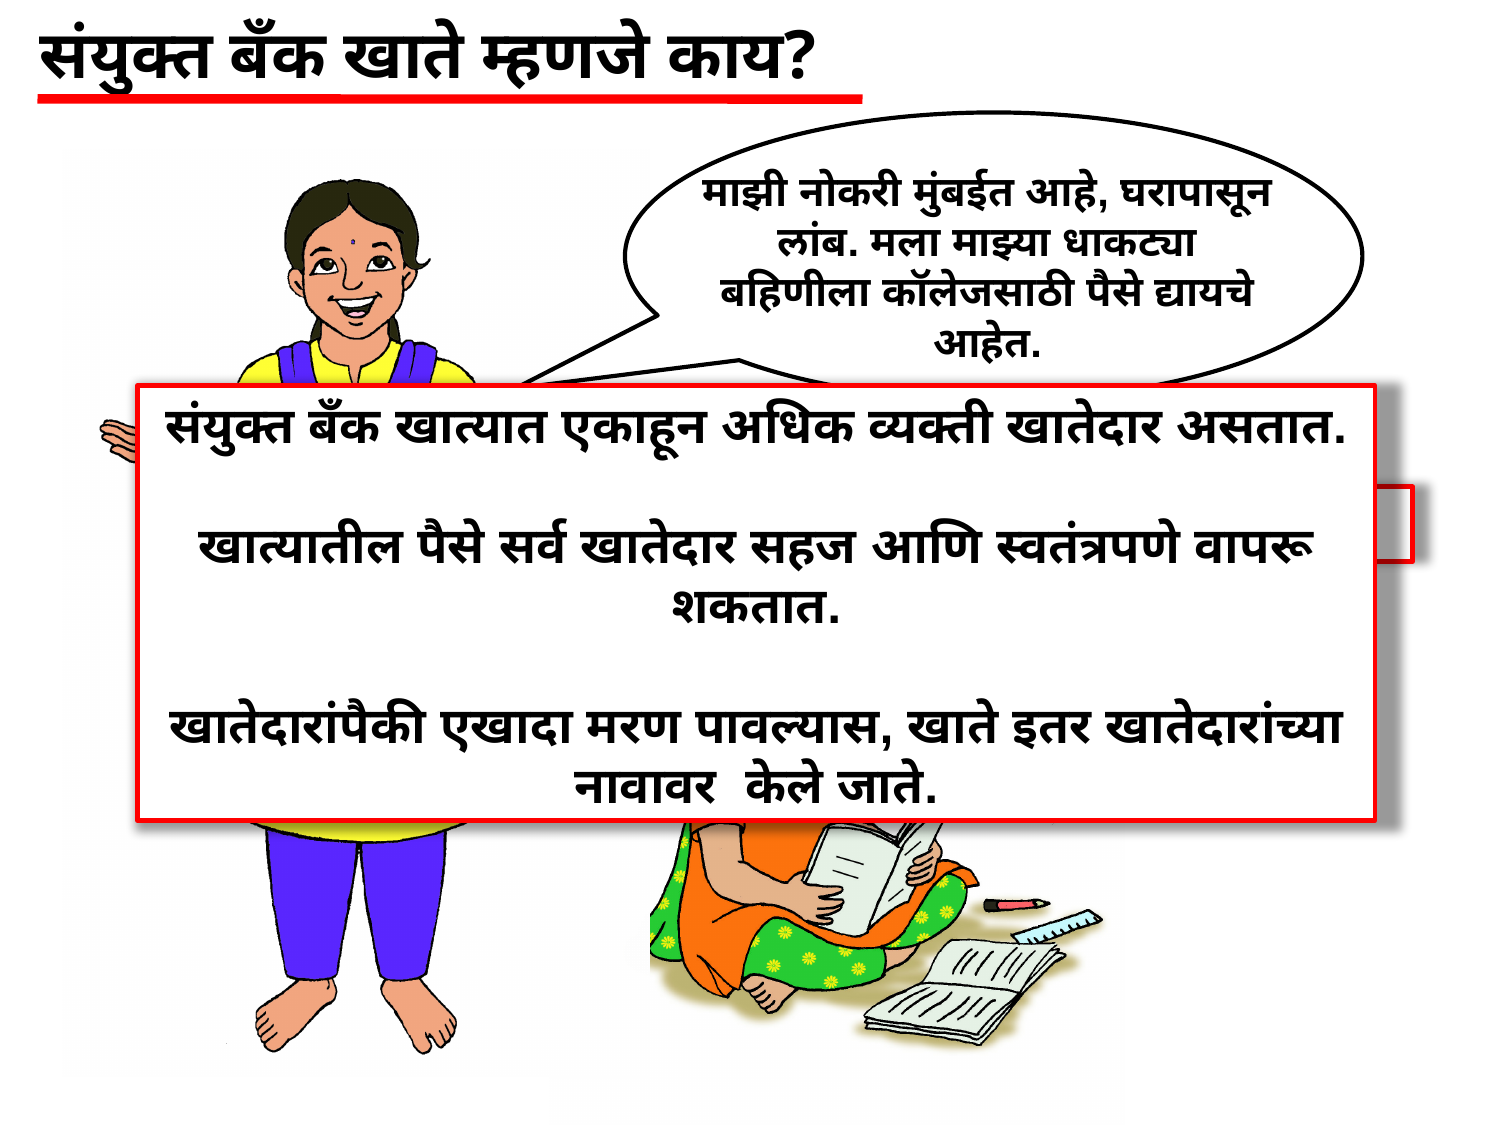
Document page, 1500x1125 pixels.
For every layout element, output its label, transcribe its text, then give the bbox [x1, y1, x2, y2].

text_box संयुक्त बँक खाते म्हणजे काय? [24, 4, 950, 100]
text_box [624, 112, 1363, 401]
picture [62, 149, 1126, 1125]
text_box संयुक्त बँक खात्यात एकाहून अधिक व्यक्ती खातेदार असतात. खात्यातील पैसे सर्व खातेदार सहज आणि स्वतंत्रपणे वापरू शकतात. खातेदारांपैकी एखादा मरण पावल्यास, खाते इतर खातेदारांच्या नावावर केले जाते. [654, 385, 1375, 821]
text_box संयुक्त बँक खाते उघडा ! [1406, 486, 1413, 562]
